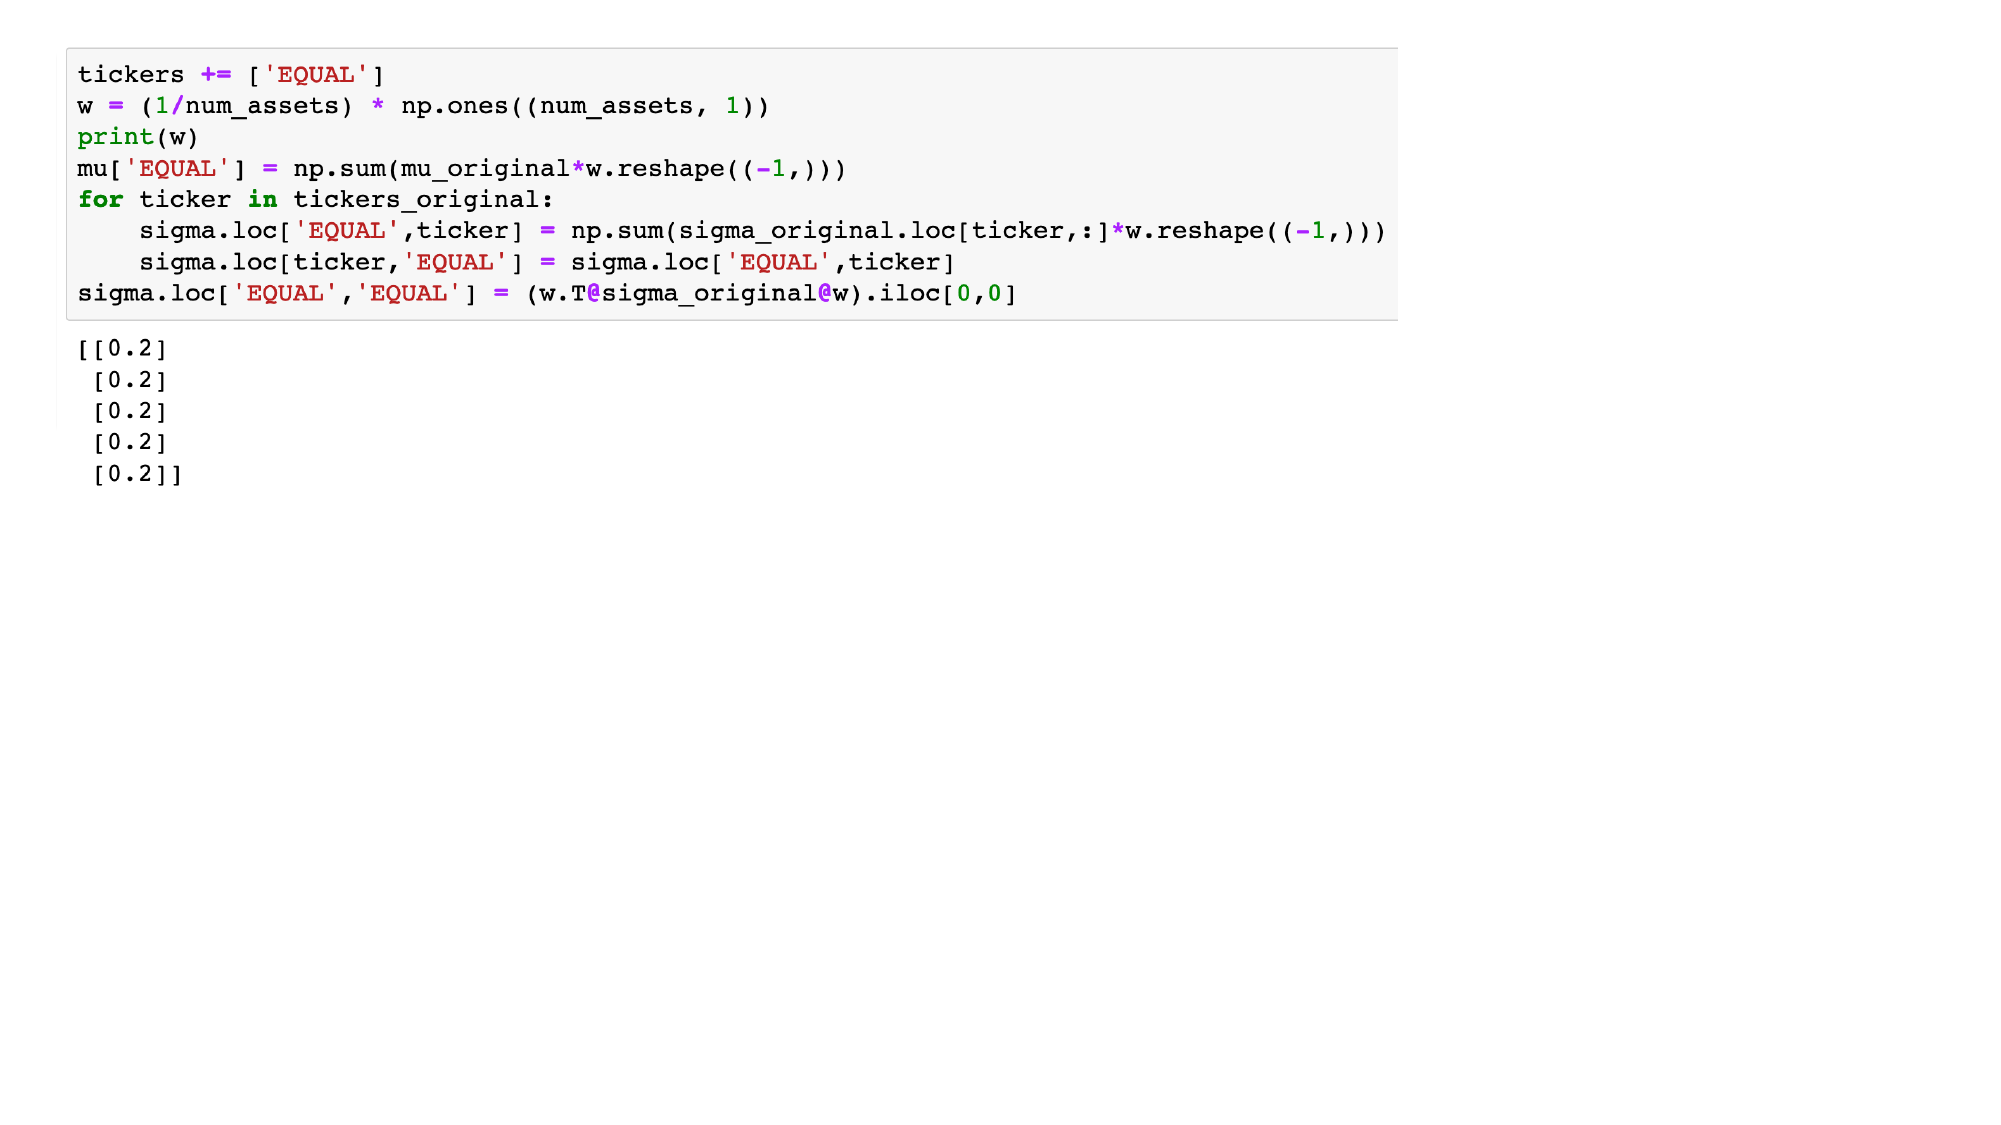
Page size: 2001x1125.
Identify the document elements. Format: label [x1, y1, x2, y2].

picture [24, 13, 1398, 499]
